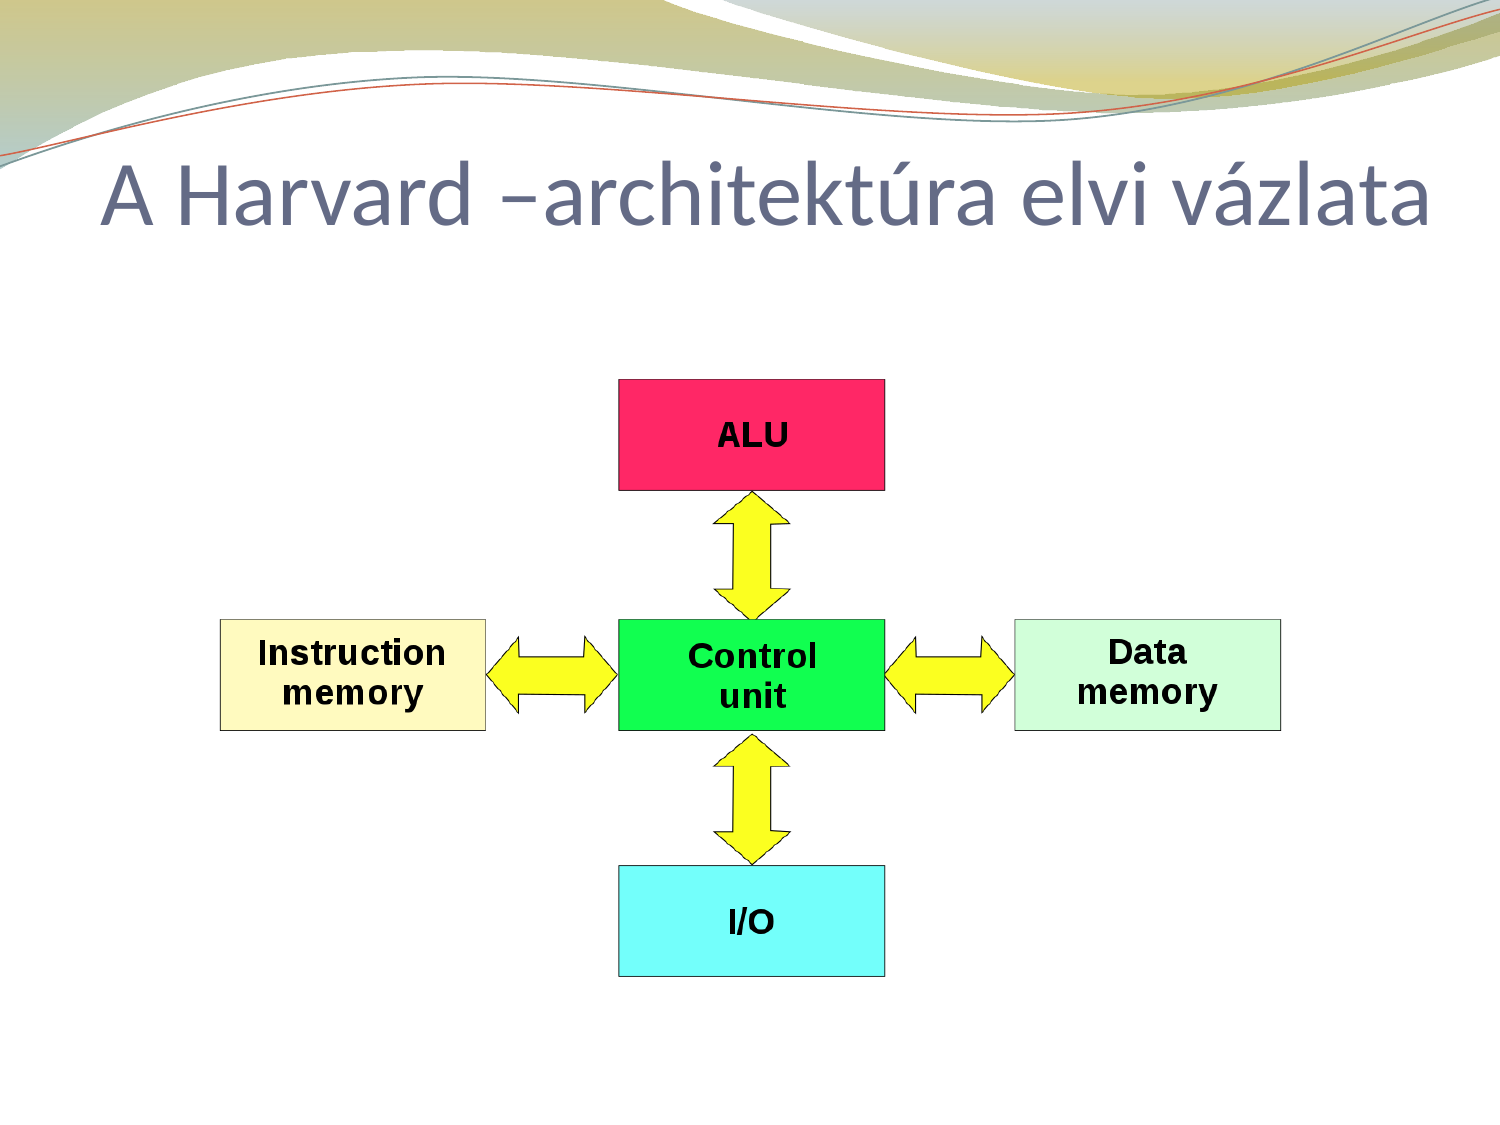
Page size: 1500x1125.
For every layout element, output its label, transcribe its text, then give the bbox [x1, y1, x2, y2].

title A Harvard –architektúra elvi vázlata [100, 113, 1451, 244]
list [183, 317, 1317, 1038]
